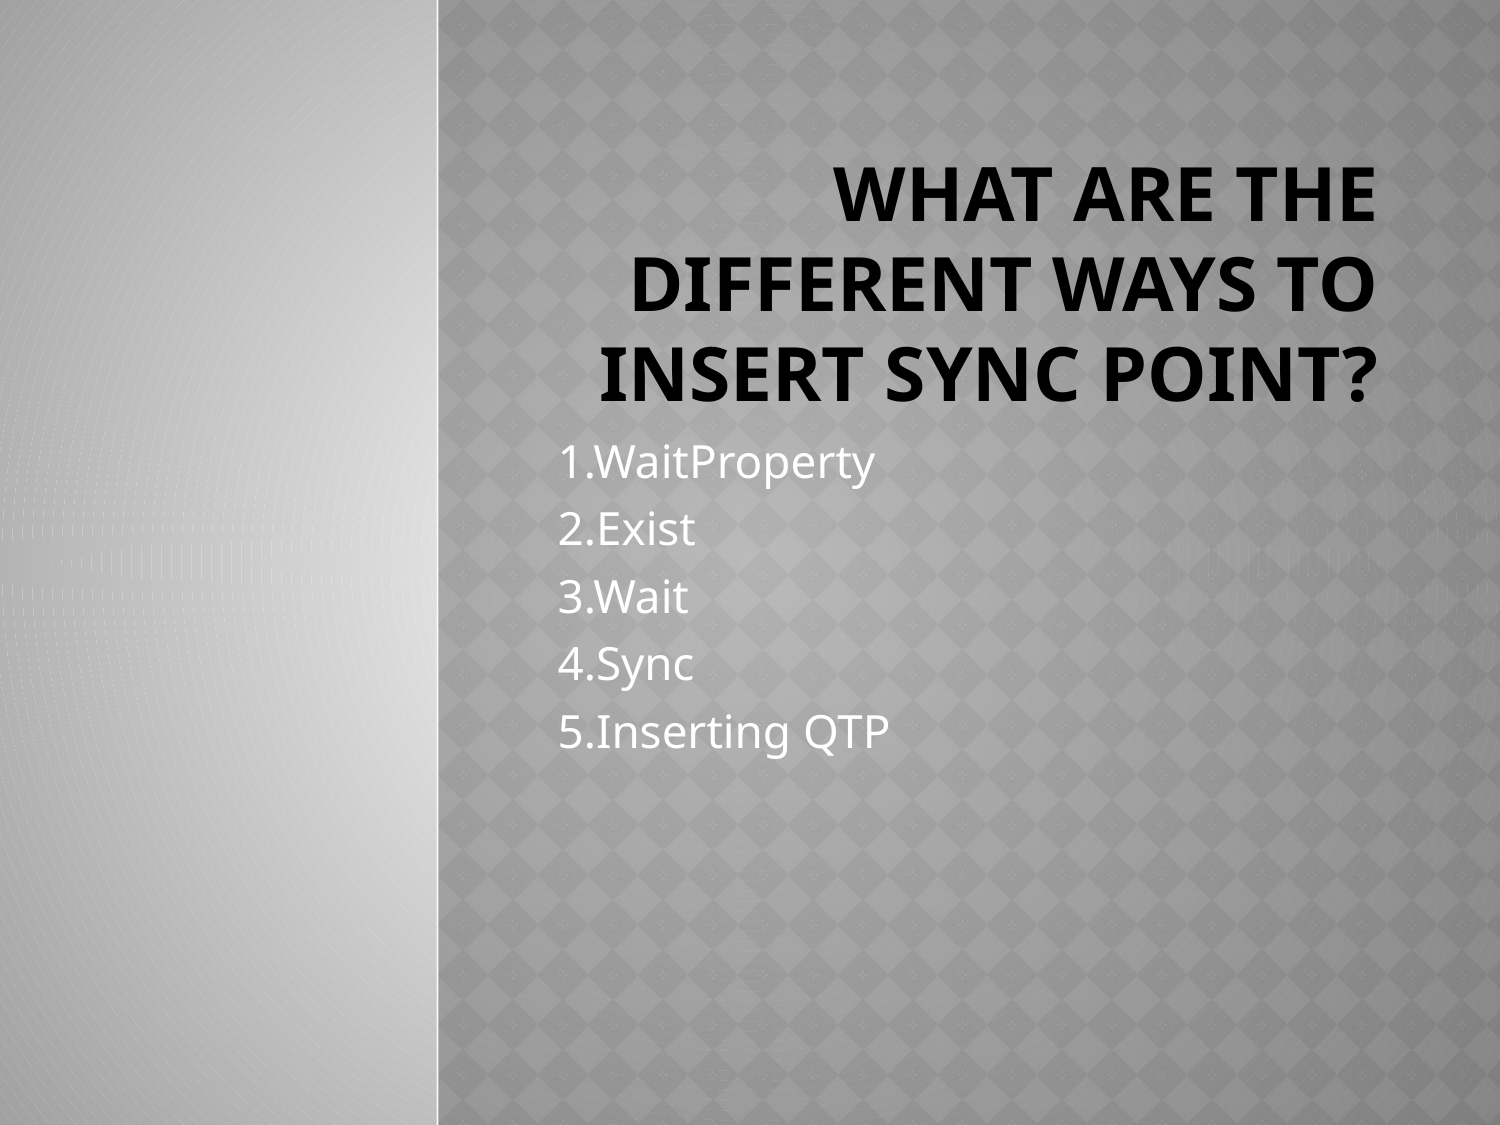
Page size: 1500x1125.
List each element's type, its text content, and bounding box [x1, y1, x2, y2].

subtitle 1.WaitProperty 2.Exist 3.Wait 4.Sync 5.Inserting QTP [550, 432, 1390, 762]
title What are the different ways to insert sync point? [549, 90, 1387, 417]
